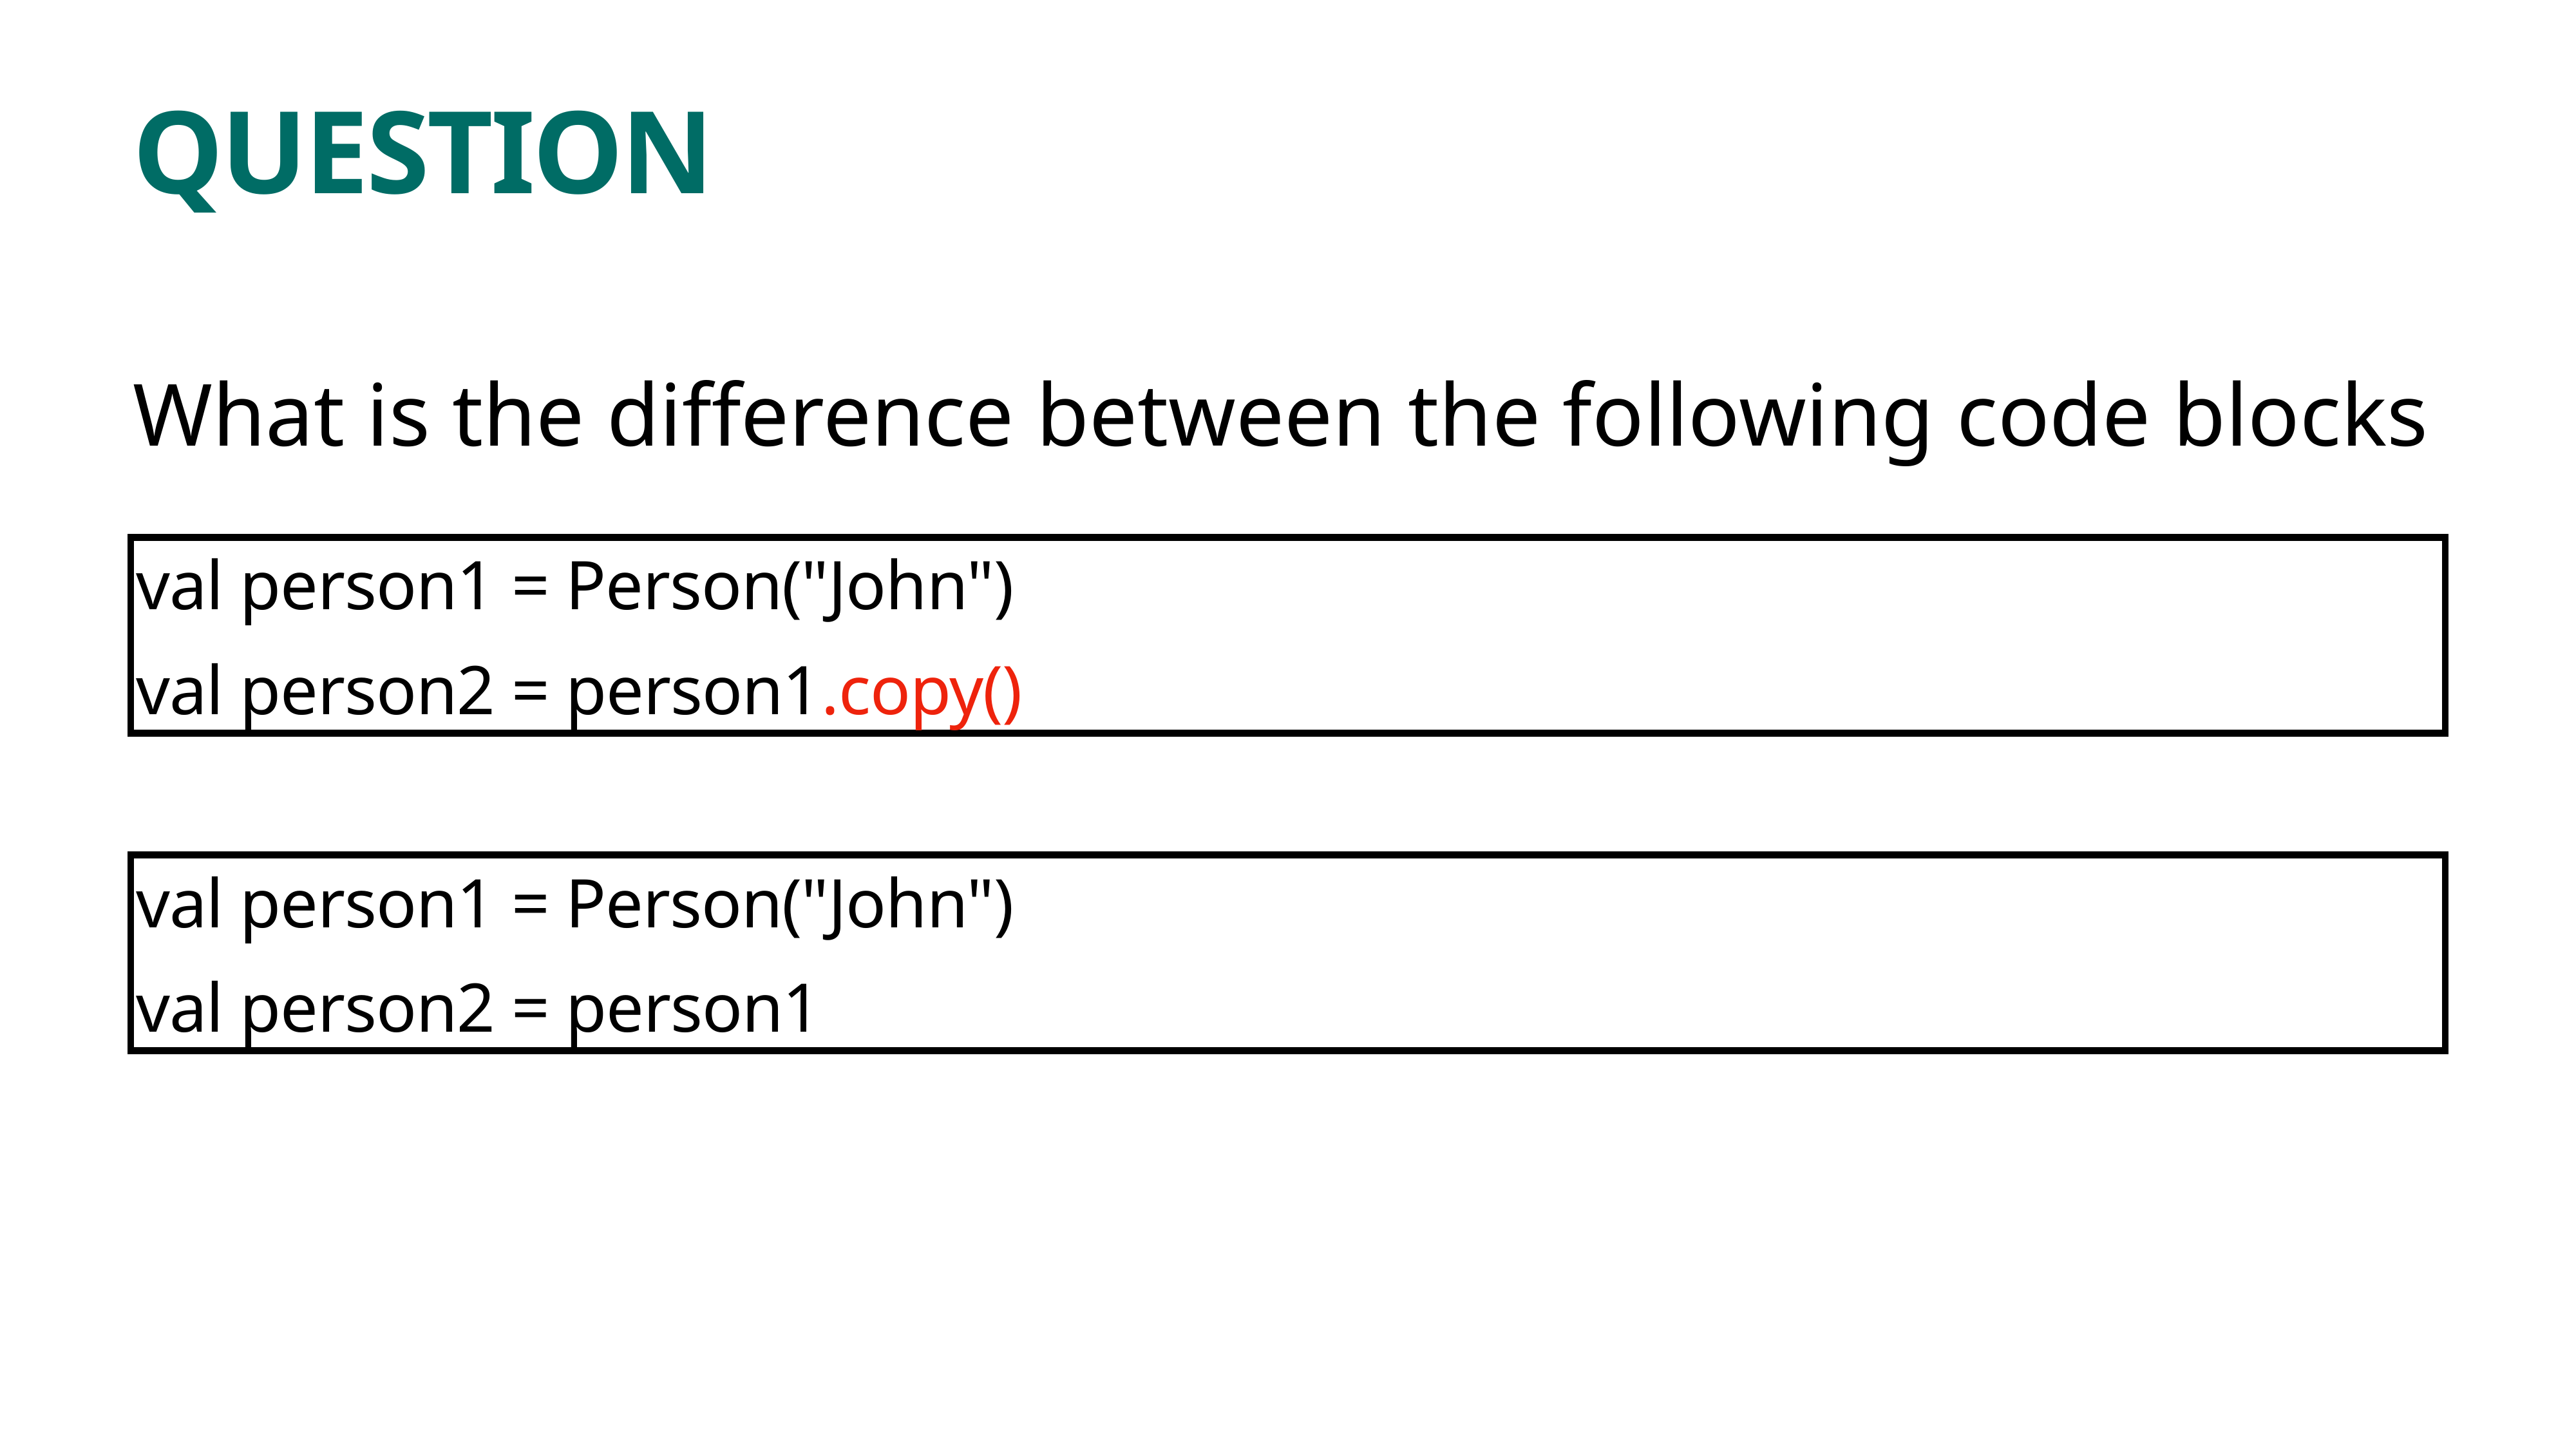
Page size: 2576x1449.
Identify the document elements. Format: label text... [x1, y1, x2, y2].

text_box val person1 = Person("John") val person2 = person1.copy() [131, 537, 2445, 734]
list What is the difference between the following code blocks [127, 321, 2449, 502]
text_box val person1 = Person("John") val person2 = person1 [131, 855, 2445, 1051]
title QUESTION [127, 100, 2449, 252]
